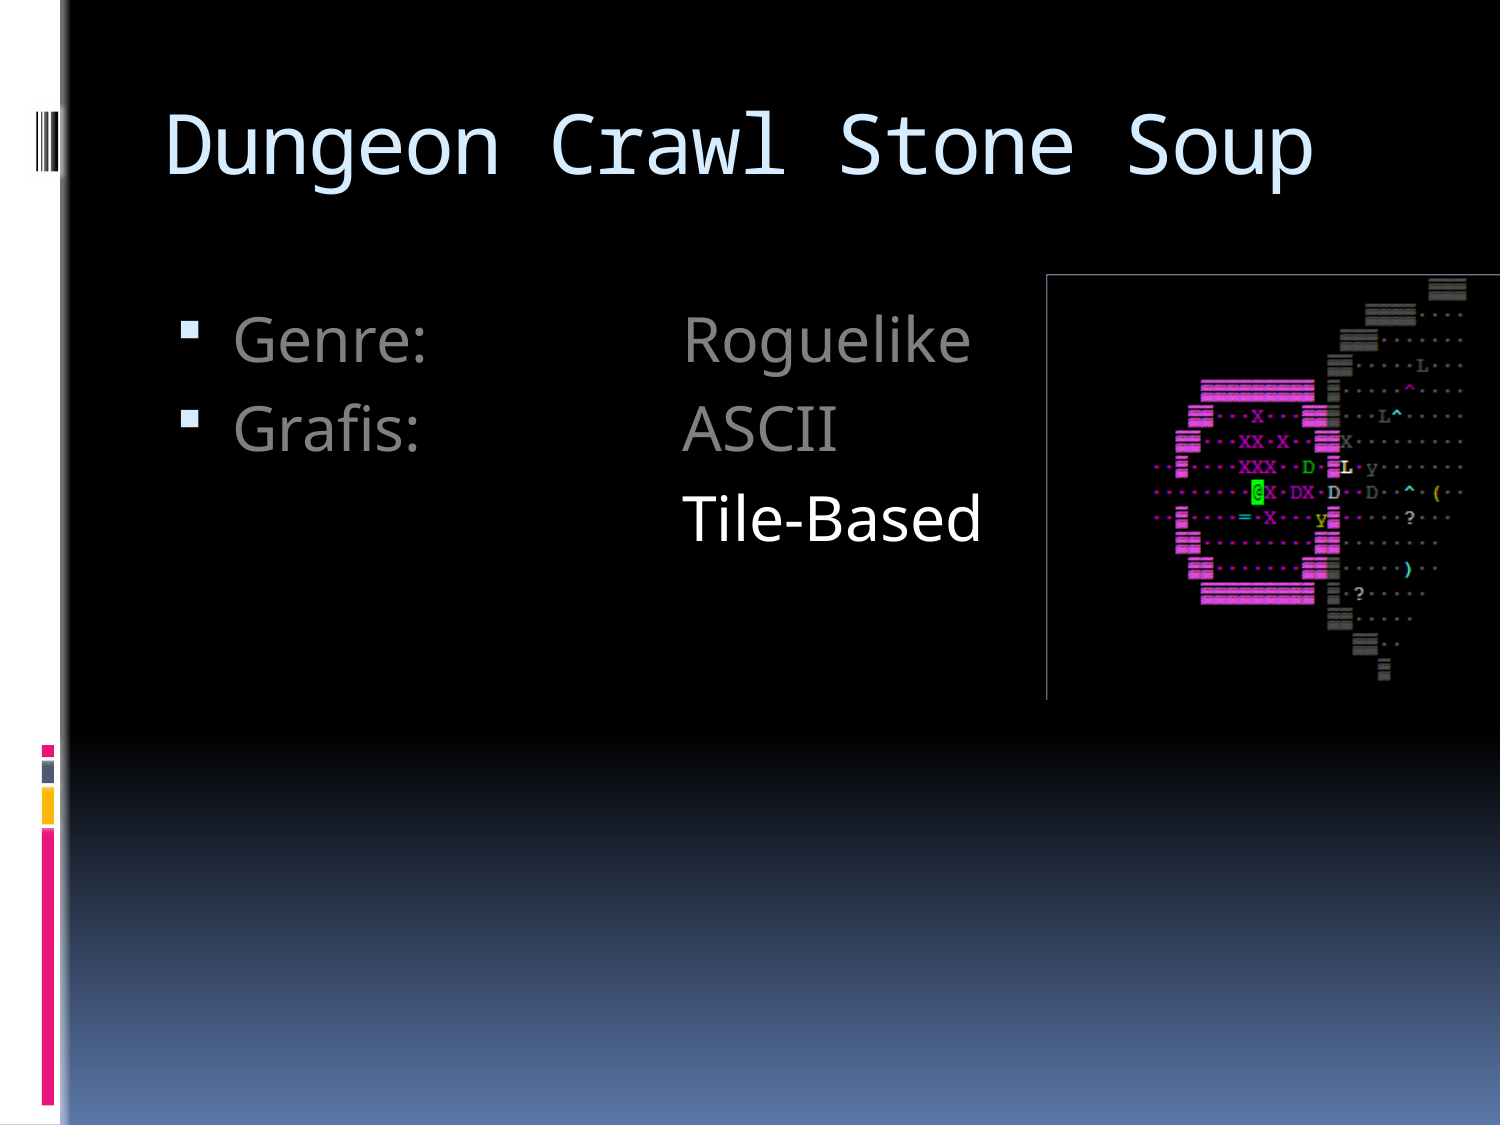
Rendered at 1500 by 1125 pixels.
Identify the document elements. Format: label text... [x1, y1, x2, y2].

title Dungeon Crawl Stone Soup [150, 83, 1425, 234]
list Genre: Roguelike Grafis: ASCII Tile-Based [150, 292, 1425, 1043]
picture [1046, 274, 1500, 701]
